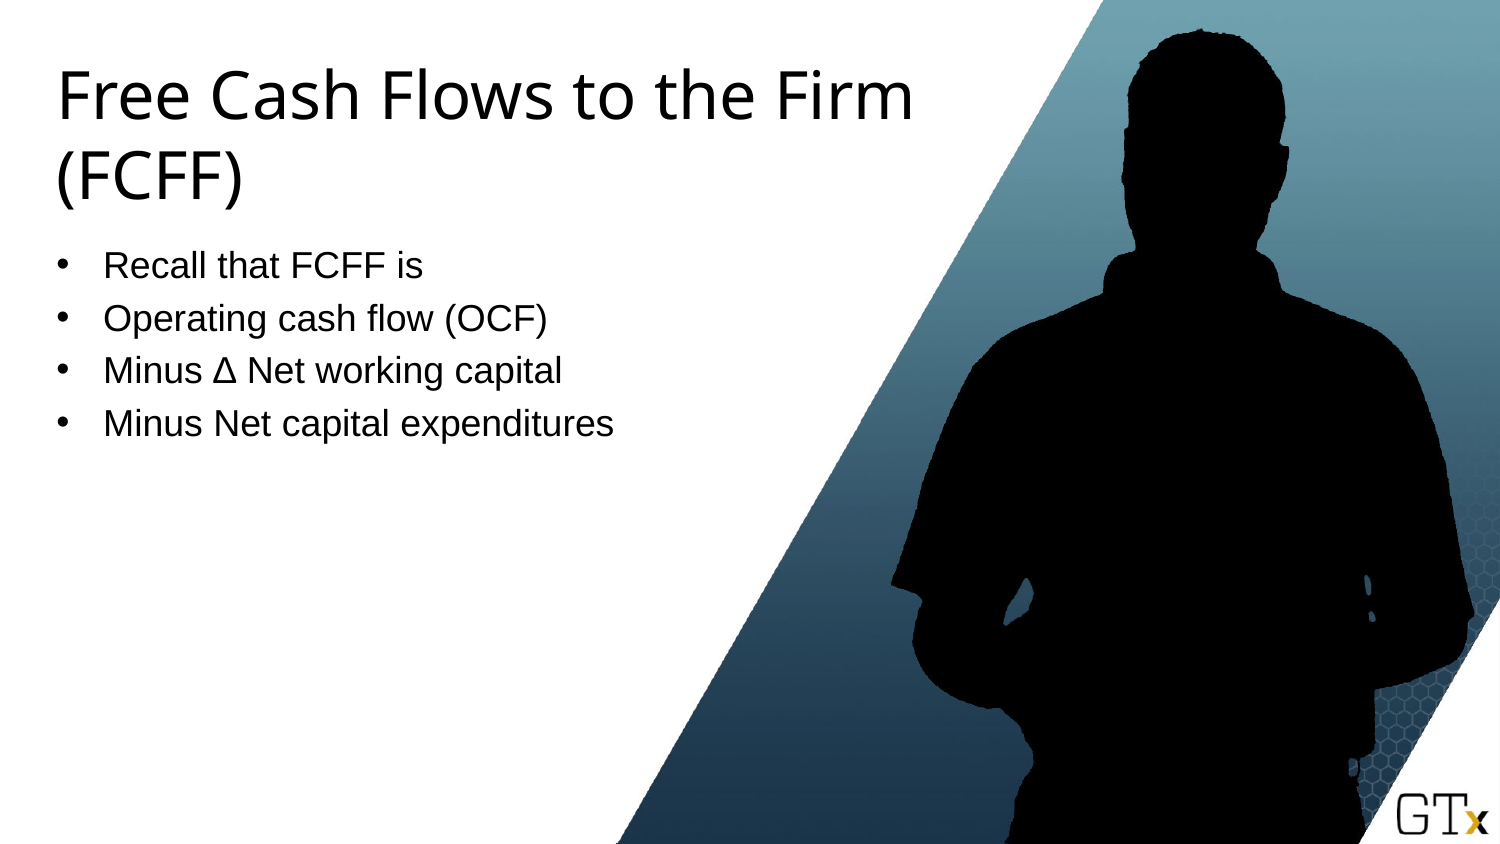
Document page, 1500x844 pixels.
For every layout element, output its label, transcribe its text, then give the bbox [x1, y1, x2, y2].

title Free Cash Flows to the Firm (FCFF) [41, 45, 1056, 234]
list Recall that FCFF is Operating cash flow (OCF) Minus ∆ Net working capital Minus Net capital expenditures [41, 234, 750, 819]
picture [0, 0, 1500, 844]
